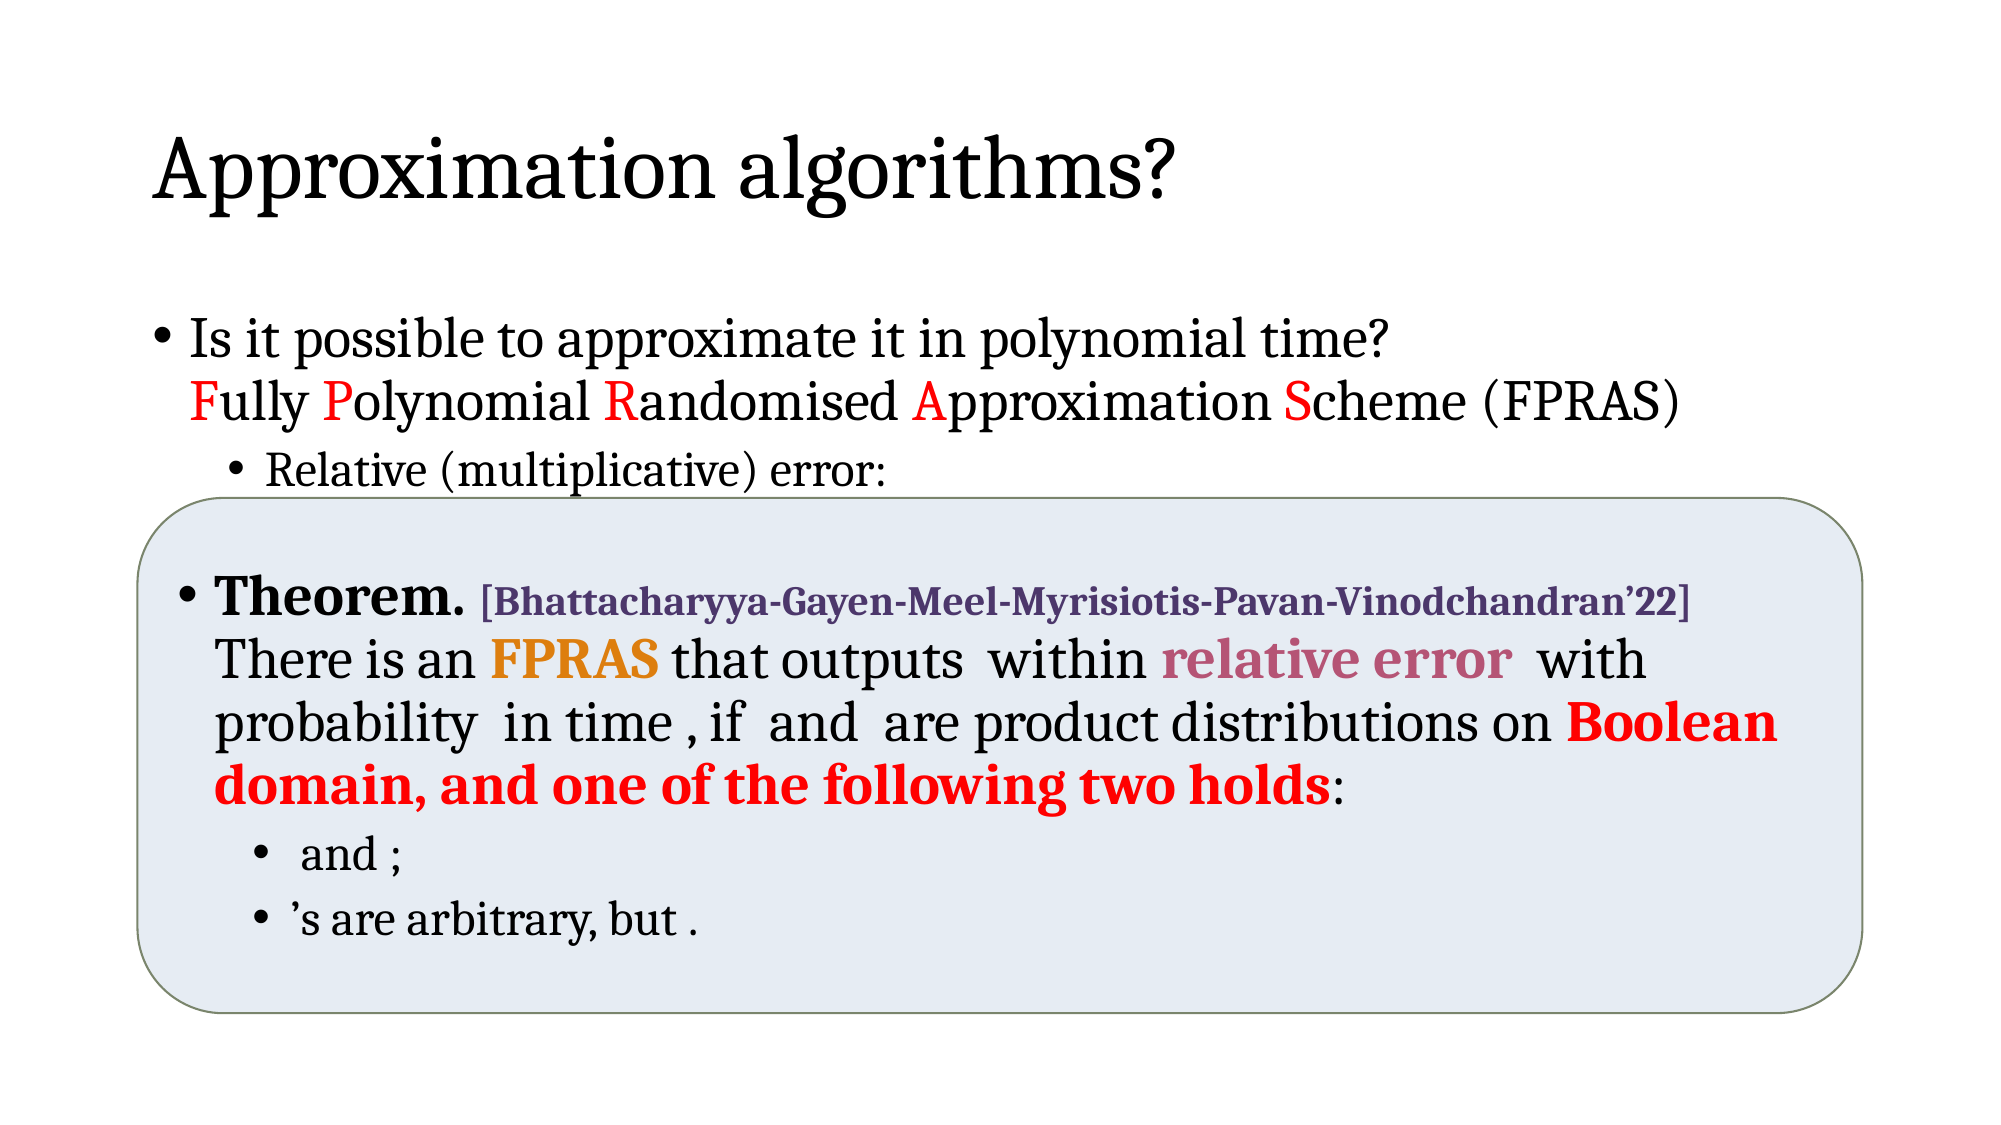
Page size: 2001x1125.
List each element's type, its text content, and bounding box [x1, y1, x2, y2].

title Approximation algorithms? [137, 59, 1863, 278]
